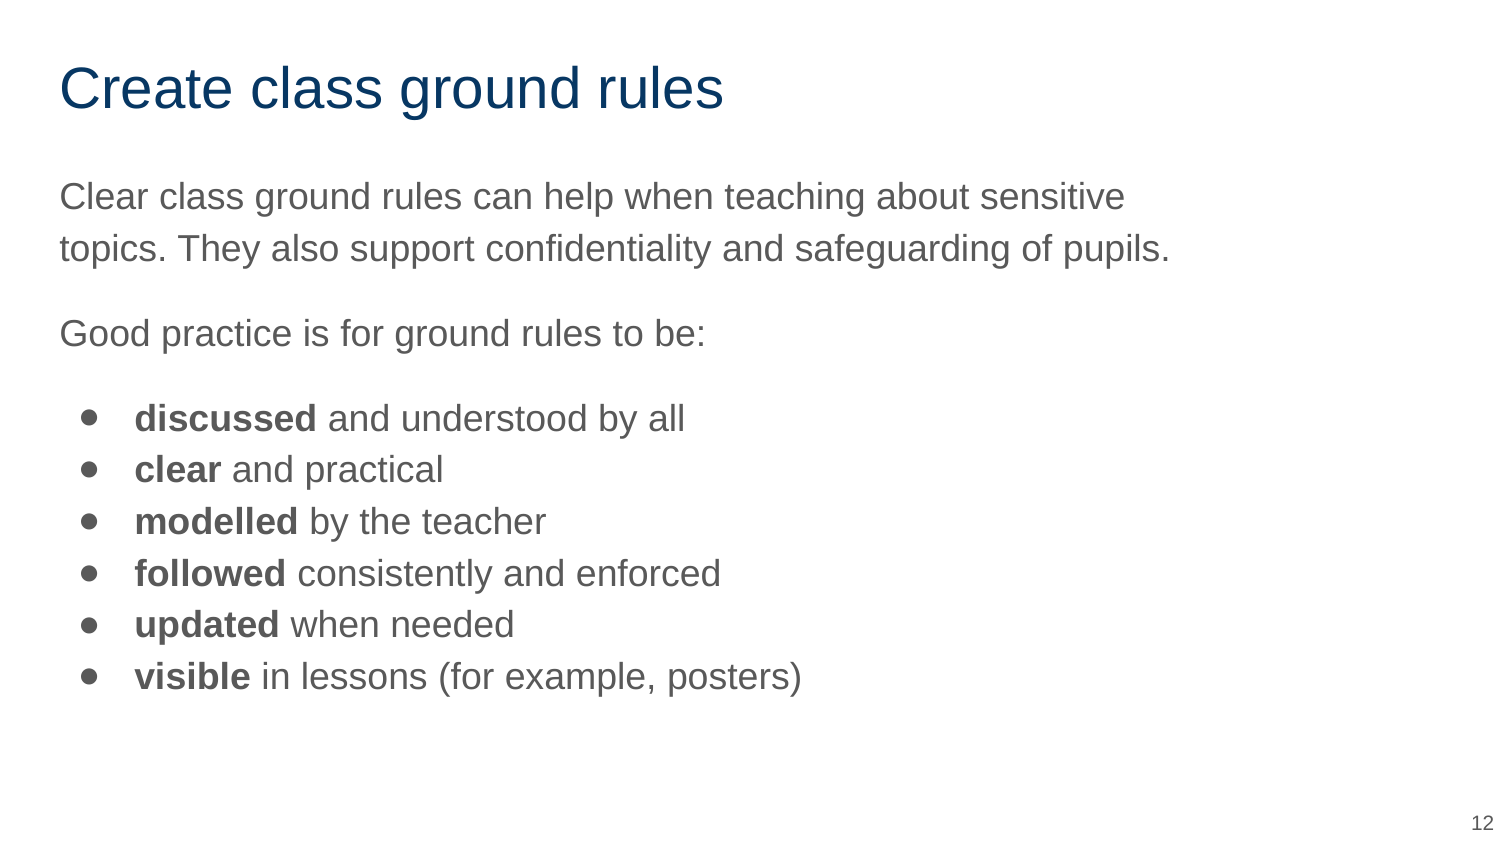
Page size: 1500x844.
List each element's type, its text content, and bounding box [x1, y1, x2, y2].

title Create class ground rules [44, 35, 1470, 130]
list Clear class ground rules can help when teaching about sensitive topics. They also support confidentiality and safeguarding of pupils. Good practice is for ground rules to be: discussed and understood by all clear and practical modelled by the teacher followed consistently and enforced updated when needed visible in lessons (for example, posters) [44, 150, 1255, 769]
slide_number 12 [1419, 789, 1500, 844]
